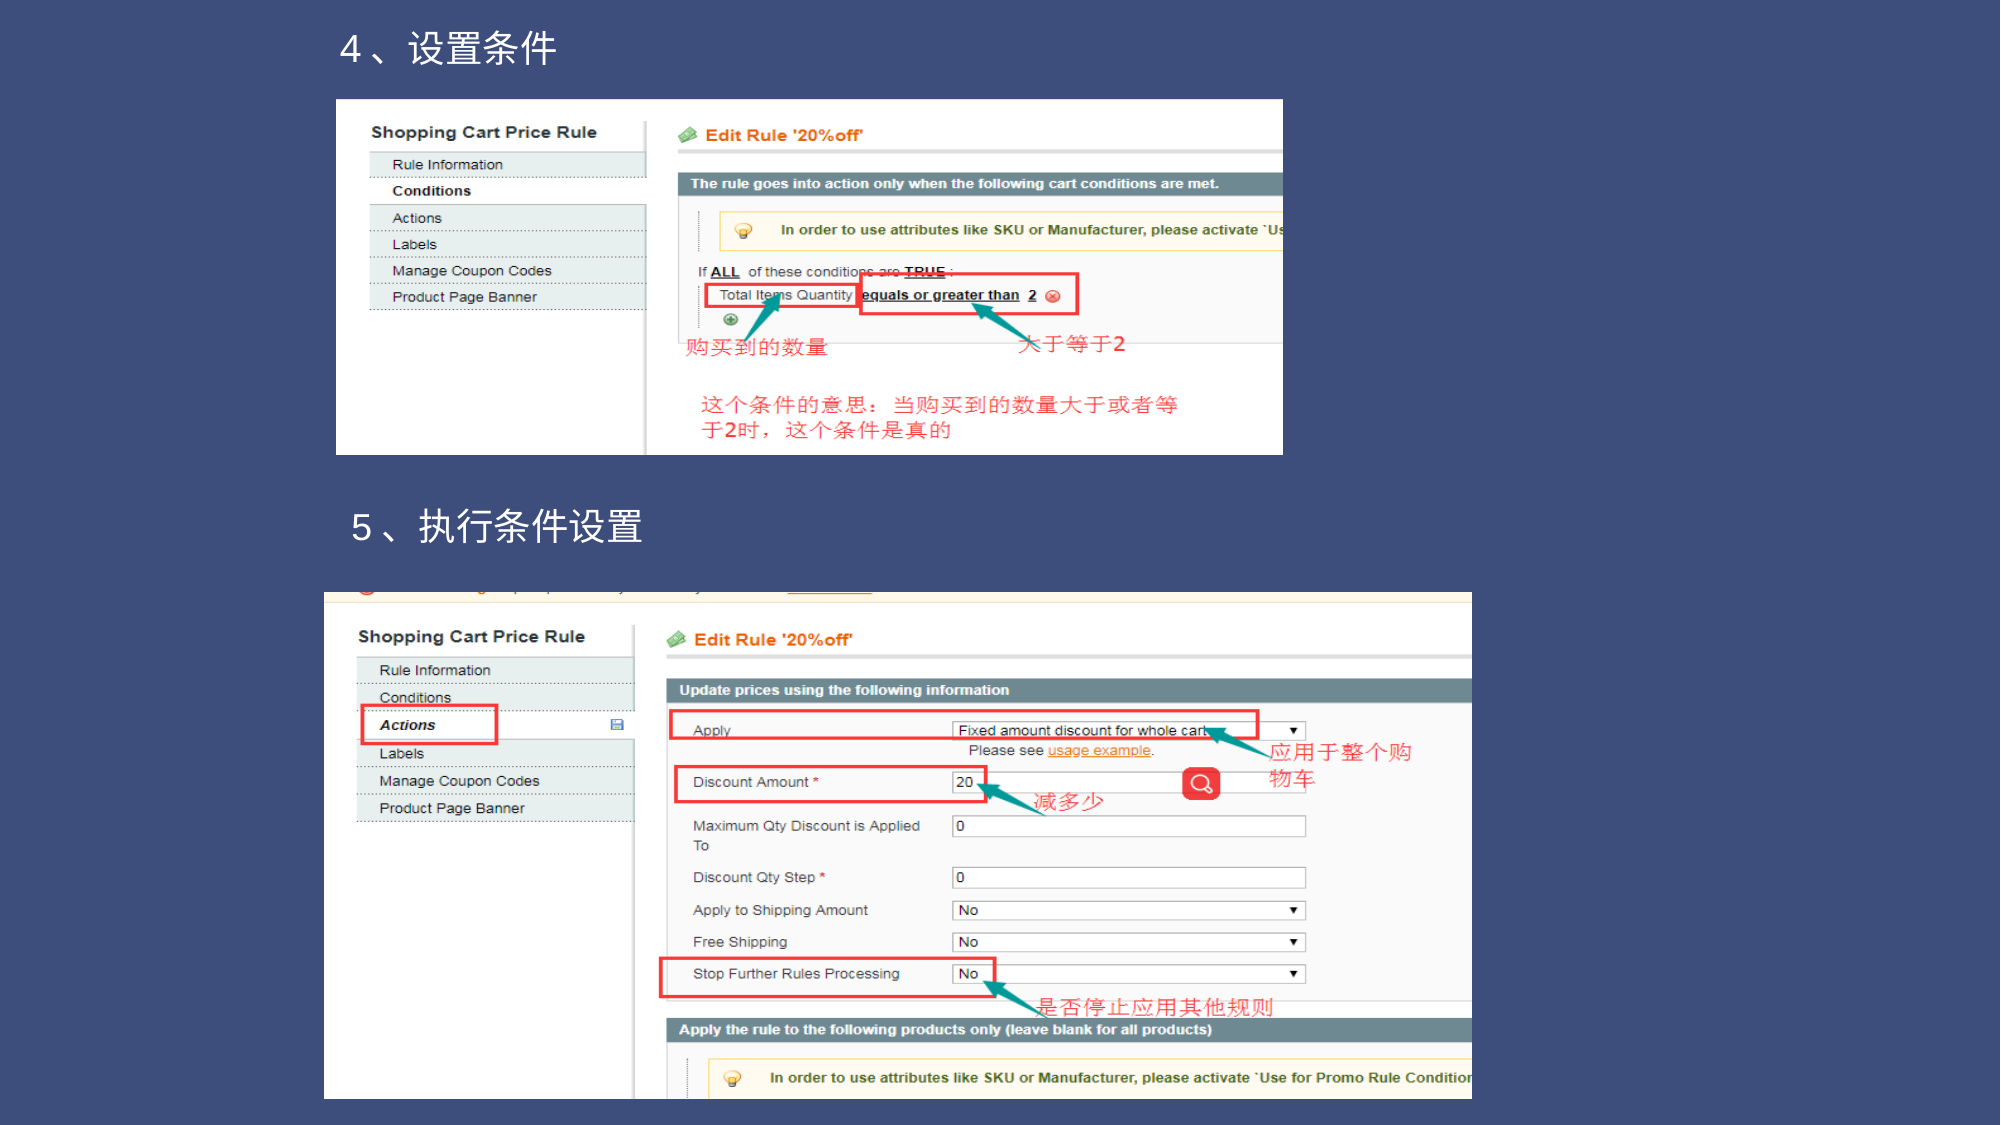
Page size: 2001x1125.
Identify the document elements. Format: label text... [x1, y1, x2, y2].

picture [324, 592, 1472, 1099]
list 5、执行条件设置 [336, 500, 999, 592]
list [336, 99, 1283, 455]
title 4、设置条件 [324, 45, 1675, 100]
